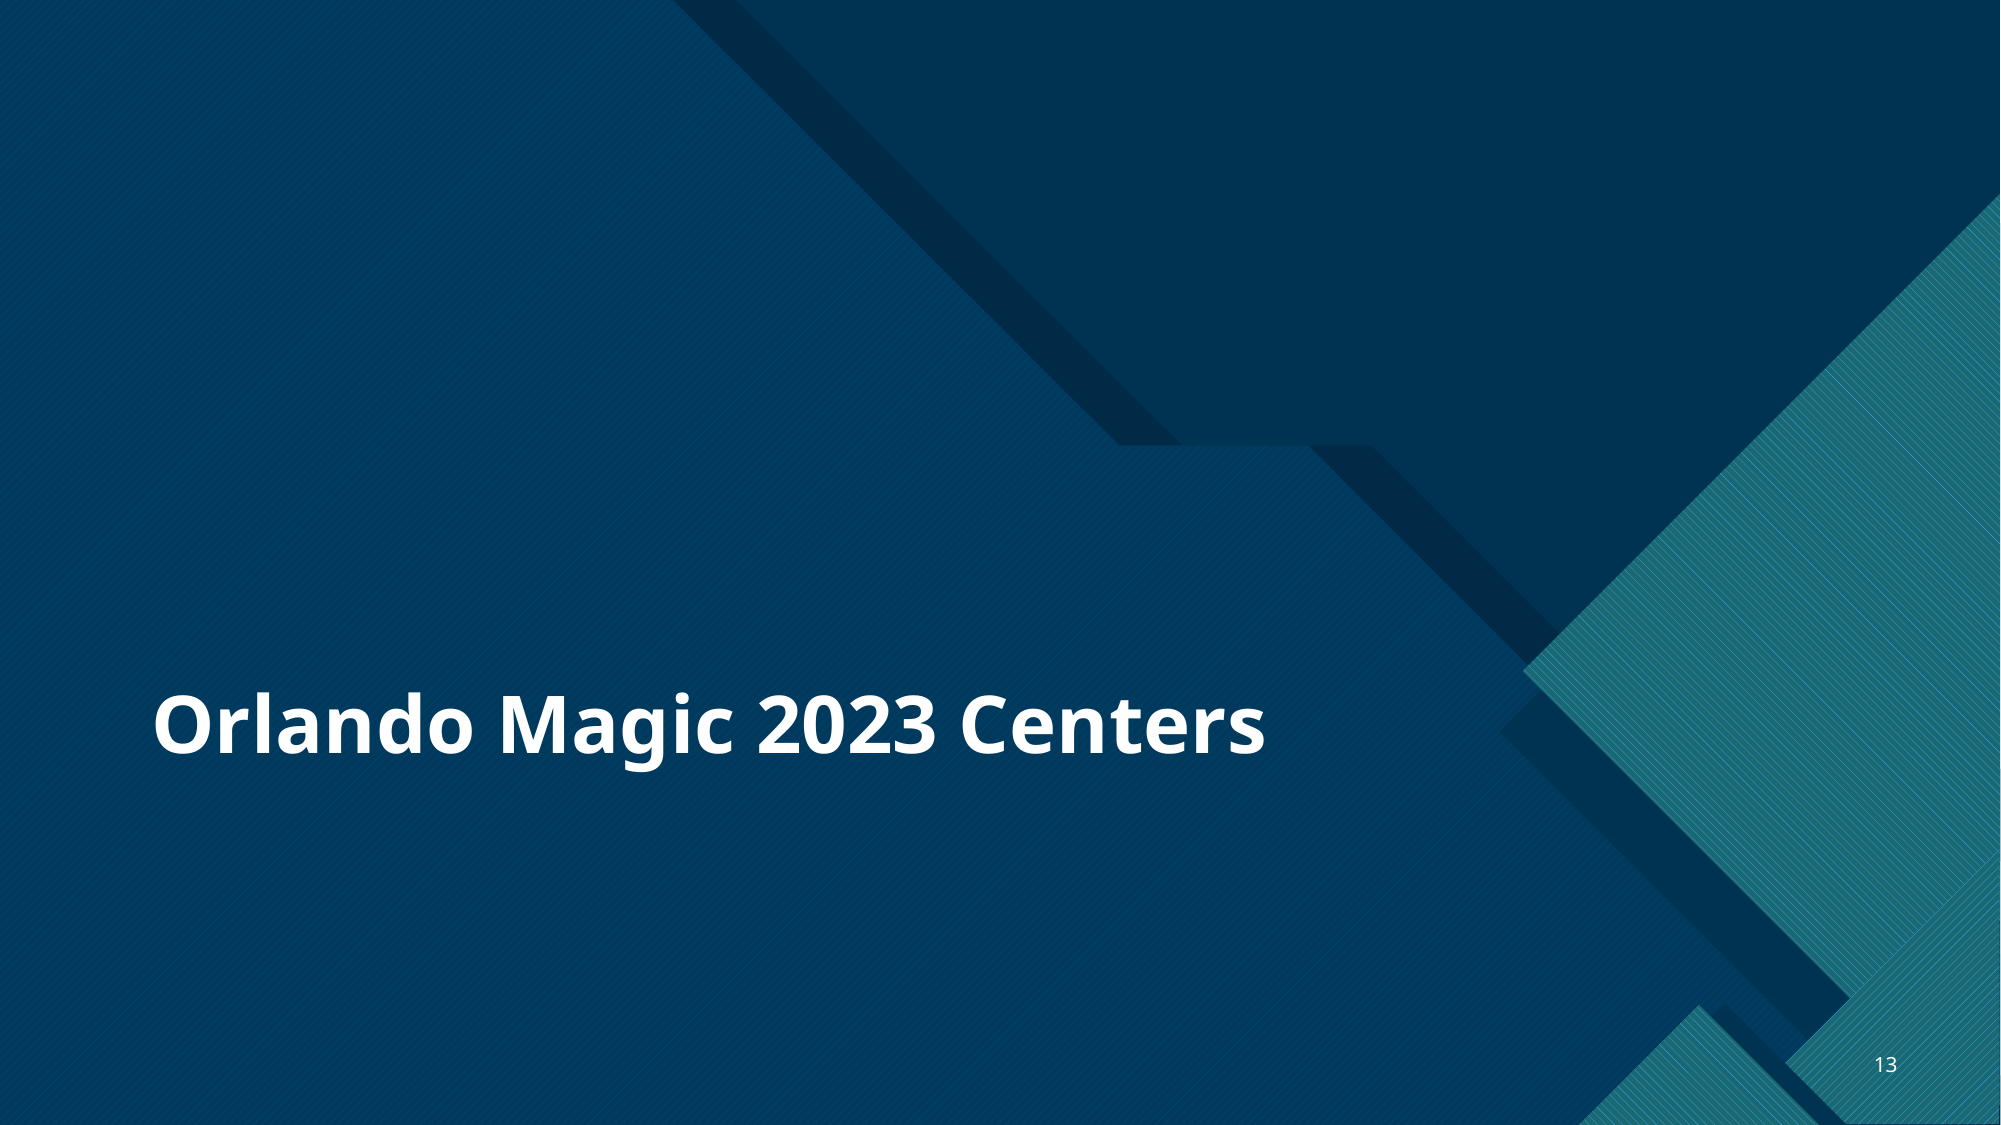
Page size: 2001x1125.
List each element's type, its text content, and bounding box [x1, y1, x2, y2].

slide_number 13 [1845, 1035, 1913, 1096]
slide_number 17 [1523, 522, 2001, 1064]
title Orlando Magic 2023 Centers [136, 637, 1413, 779]
